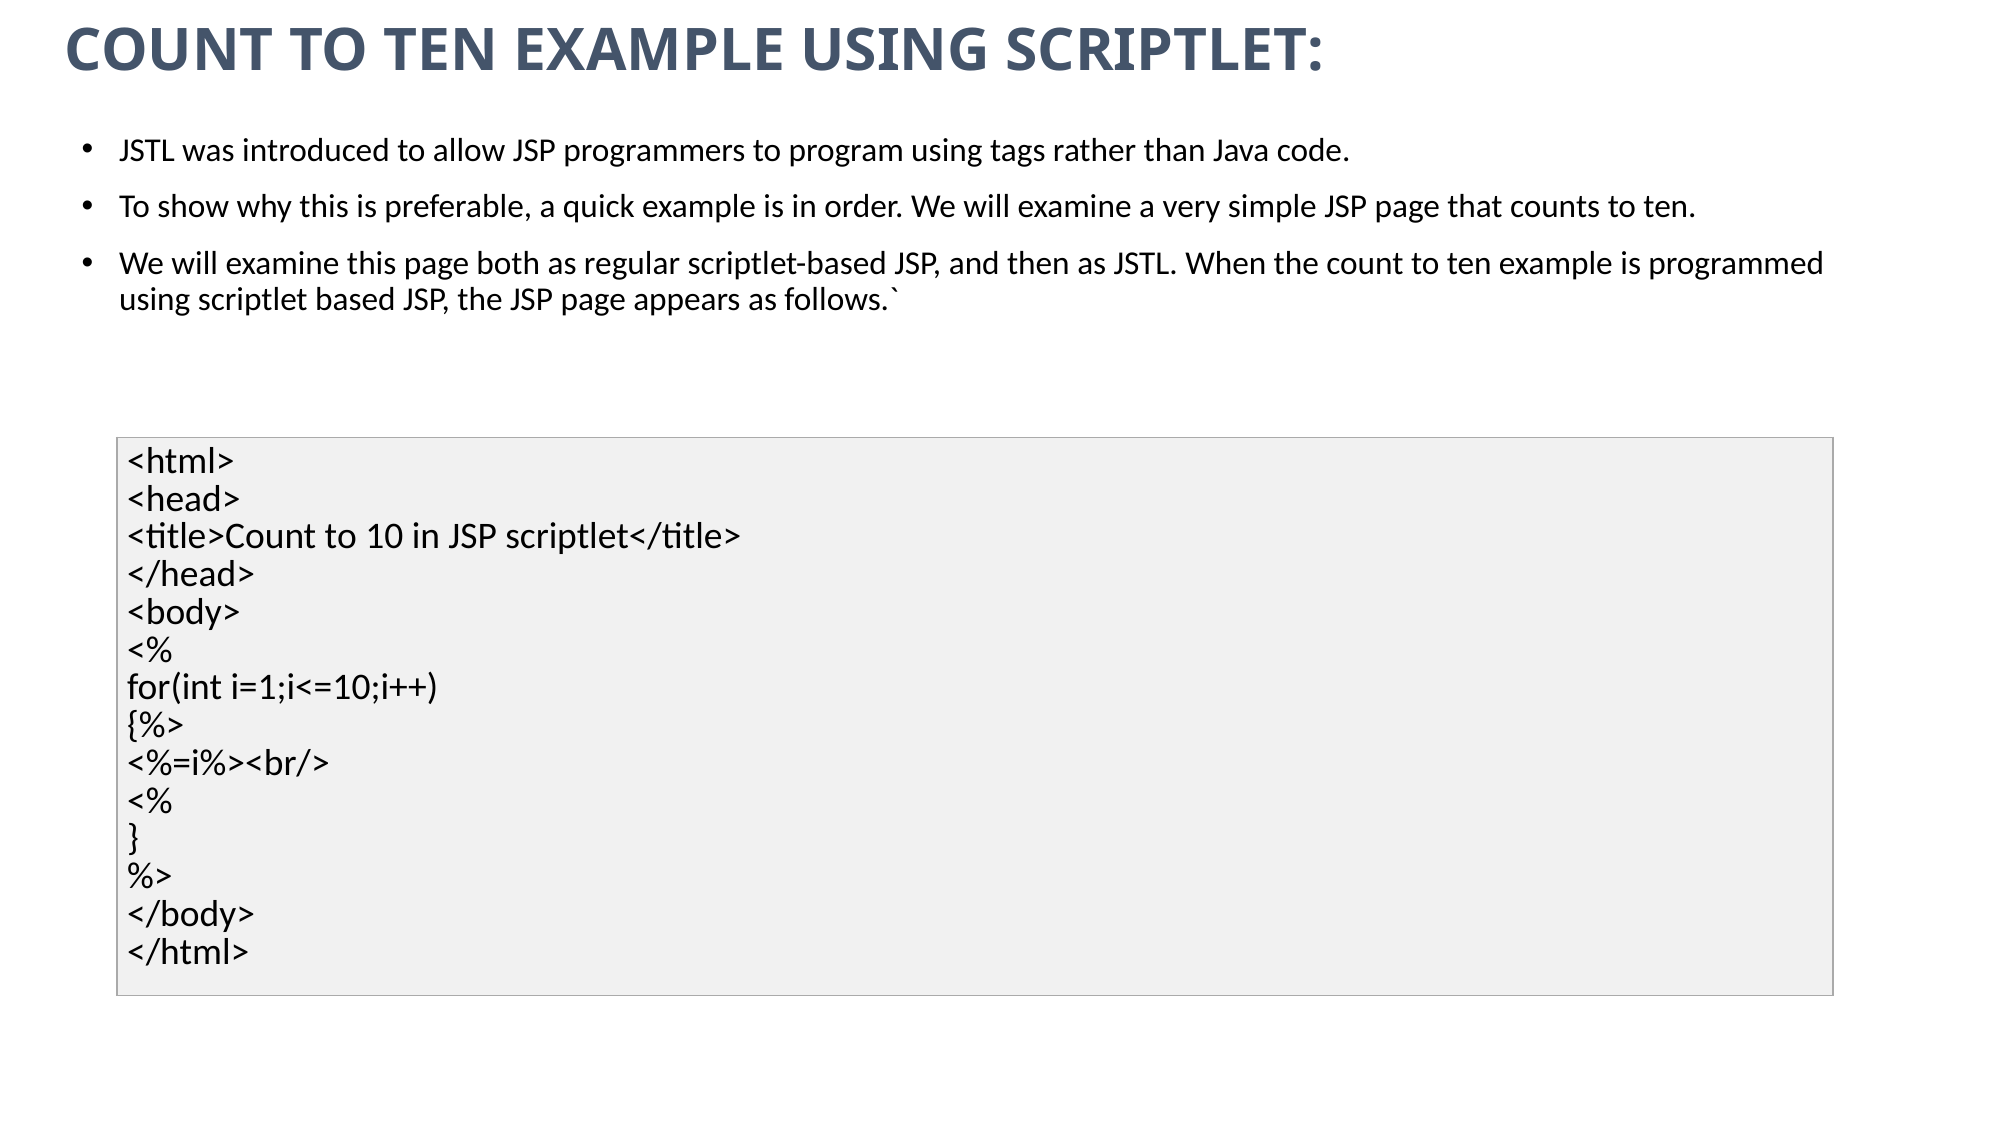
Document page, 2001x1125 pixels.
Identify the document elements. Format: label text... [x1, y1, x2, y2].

text_box count to ten Example Using scriptlet: [49, 0, 1684, 95]
table_header <html> <head> <title>Count to 10 in JSP scriptlet</title> </head> <body> <% for(int i=1;i<=10;i++) {%> <%=i%><br/> <% } %> </body> </html> [118, 438, 1832, 995]
list JSTL was introduced to allow JSP programmers to program using tags rather than Java code. To show why this is preferable, a quick example is in order. We will examine a very simple JSP page that counts to ten. We will examine this page both as regular scriptlet-based JSP, and then as JSTL. When the count to ten example is programmed using scriptlet based JSP, the JSP page appears as follows.` [66, 125, 1867, 388]
